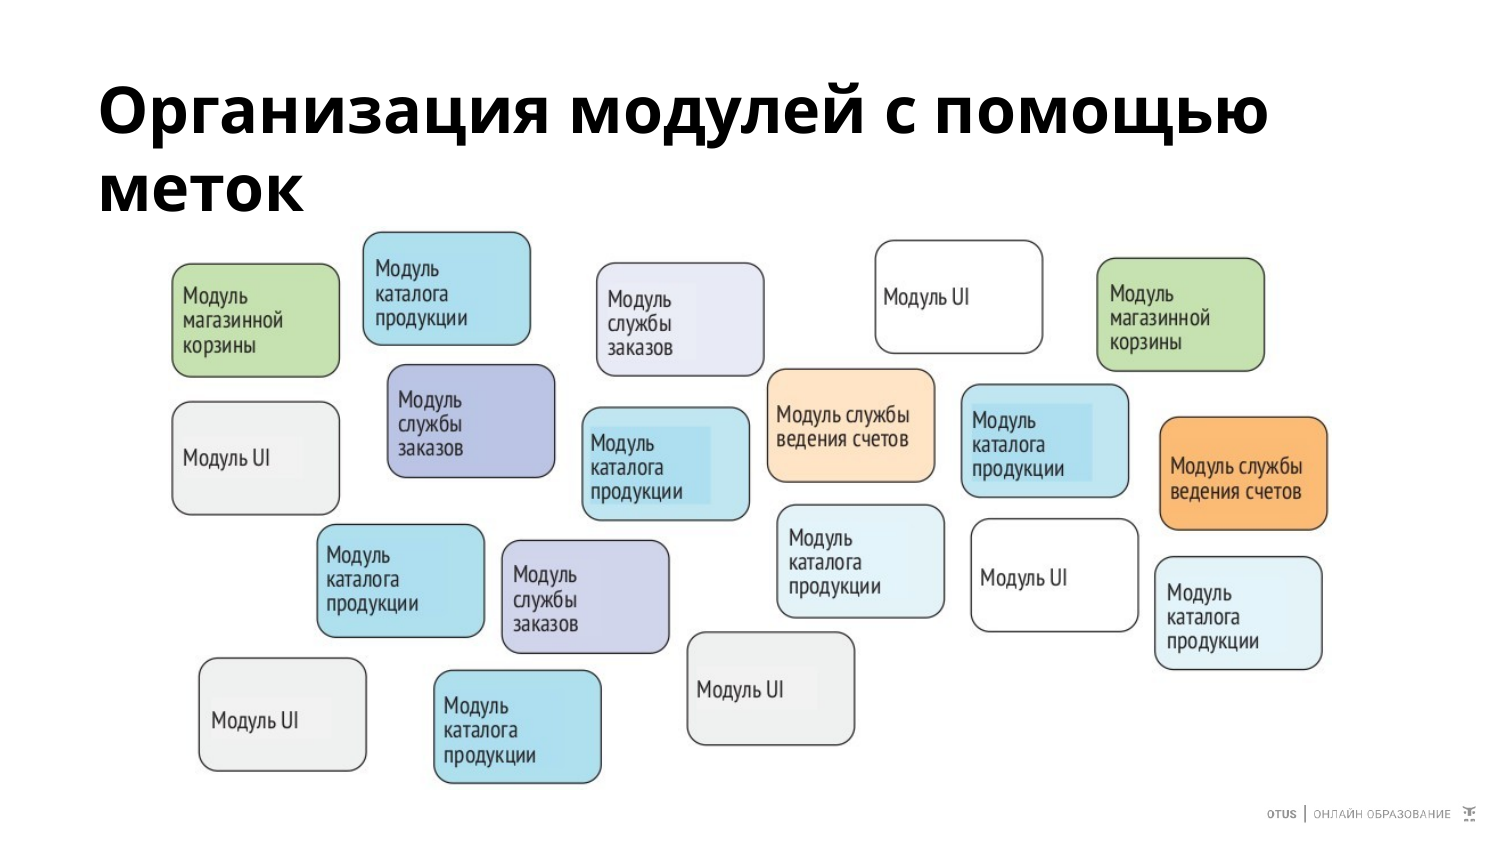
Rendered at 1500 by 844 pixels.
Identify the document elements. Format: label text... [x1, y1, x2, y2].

title Организация модулей с помощью меток [82, 54, 1480, 234]
picture [0, 0, 1500, 844]
